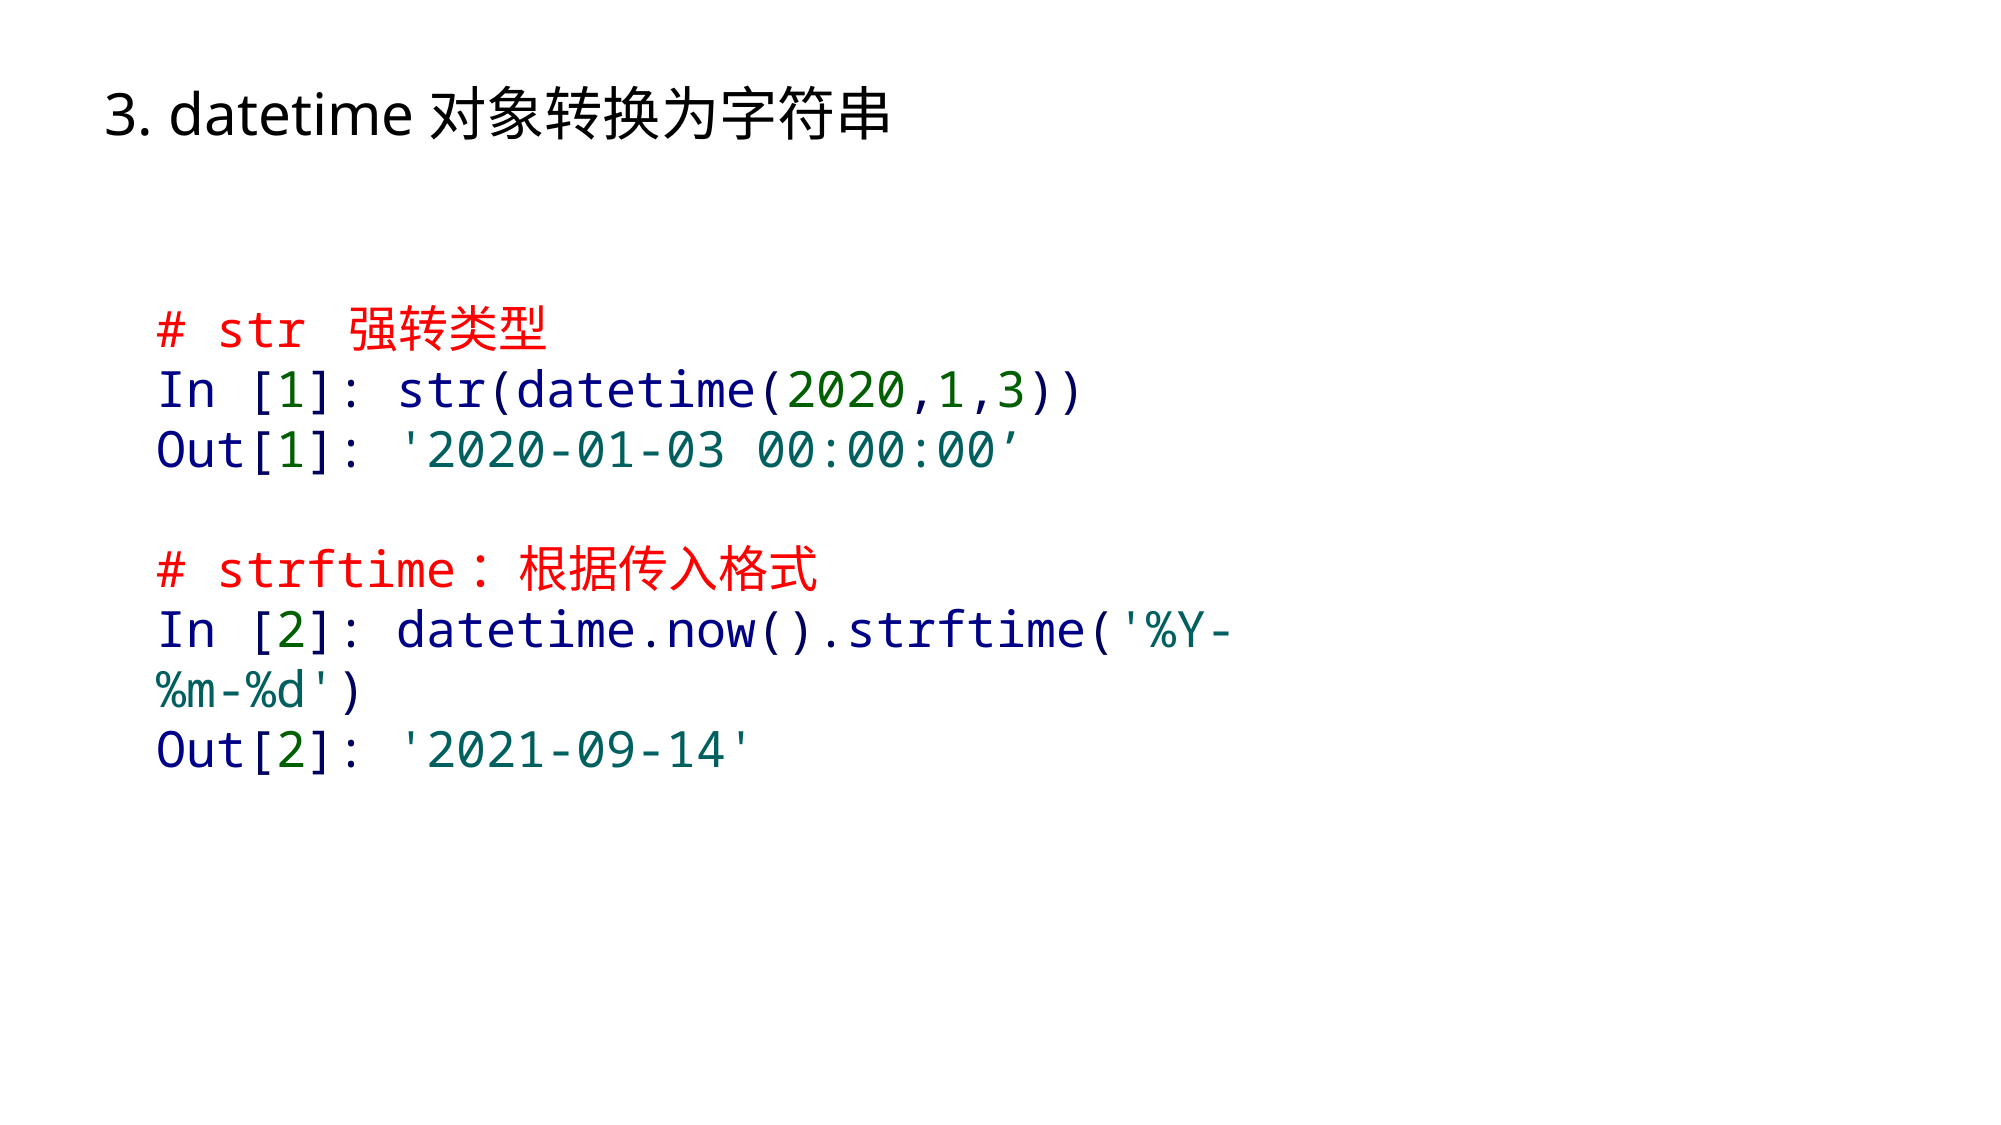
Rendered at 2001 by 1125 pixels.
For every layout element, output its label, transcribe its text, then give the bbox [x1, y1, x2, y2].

text_box # str 强转类型 In [1]: str(datetime(2020,1,3)) Out[1]: '2020-01-03 00:00:00’ # strftime：根据传入格式 In [2]: datetime.now().strftime('%Y-%m-%d') Out[2]: '2021-09-14' [141, 289, 1340, 785]
text_box 3. datetime对象转换为字符串 [89, 69, 1242, 155]
